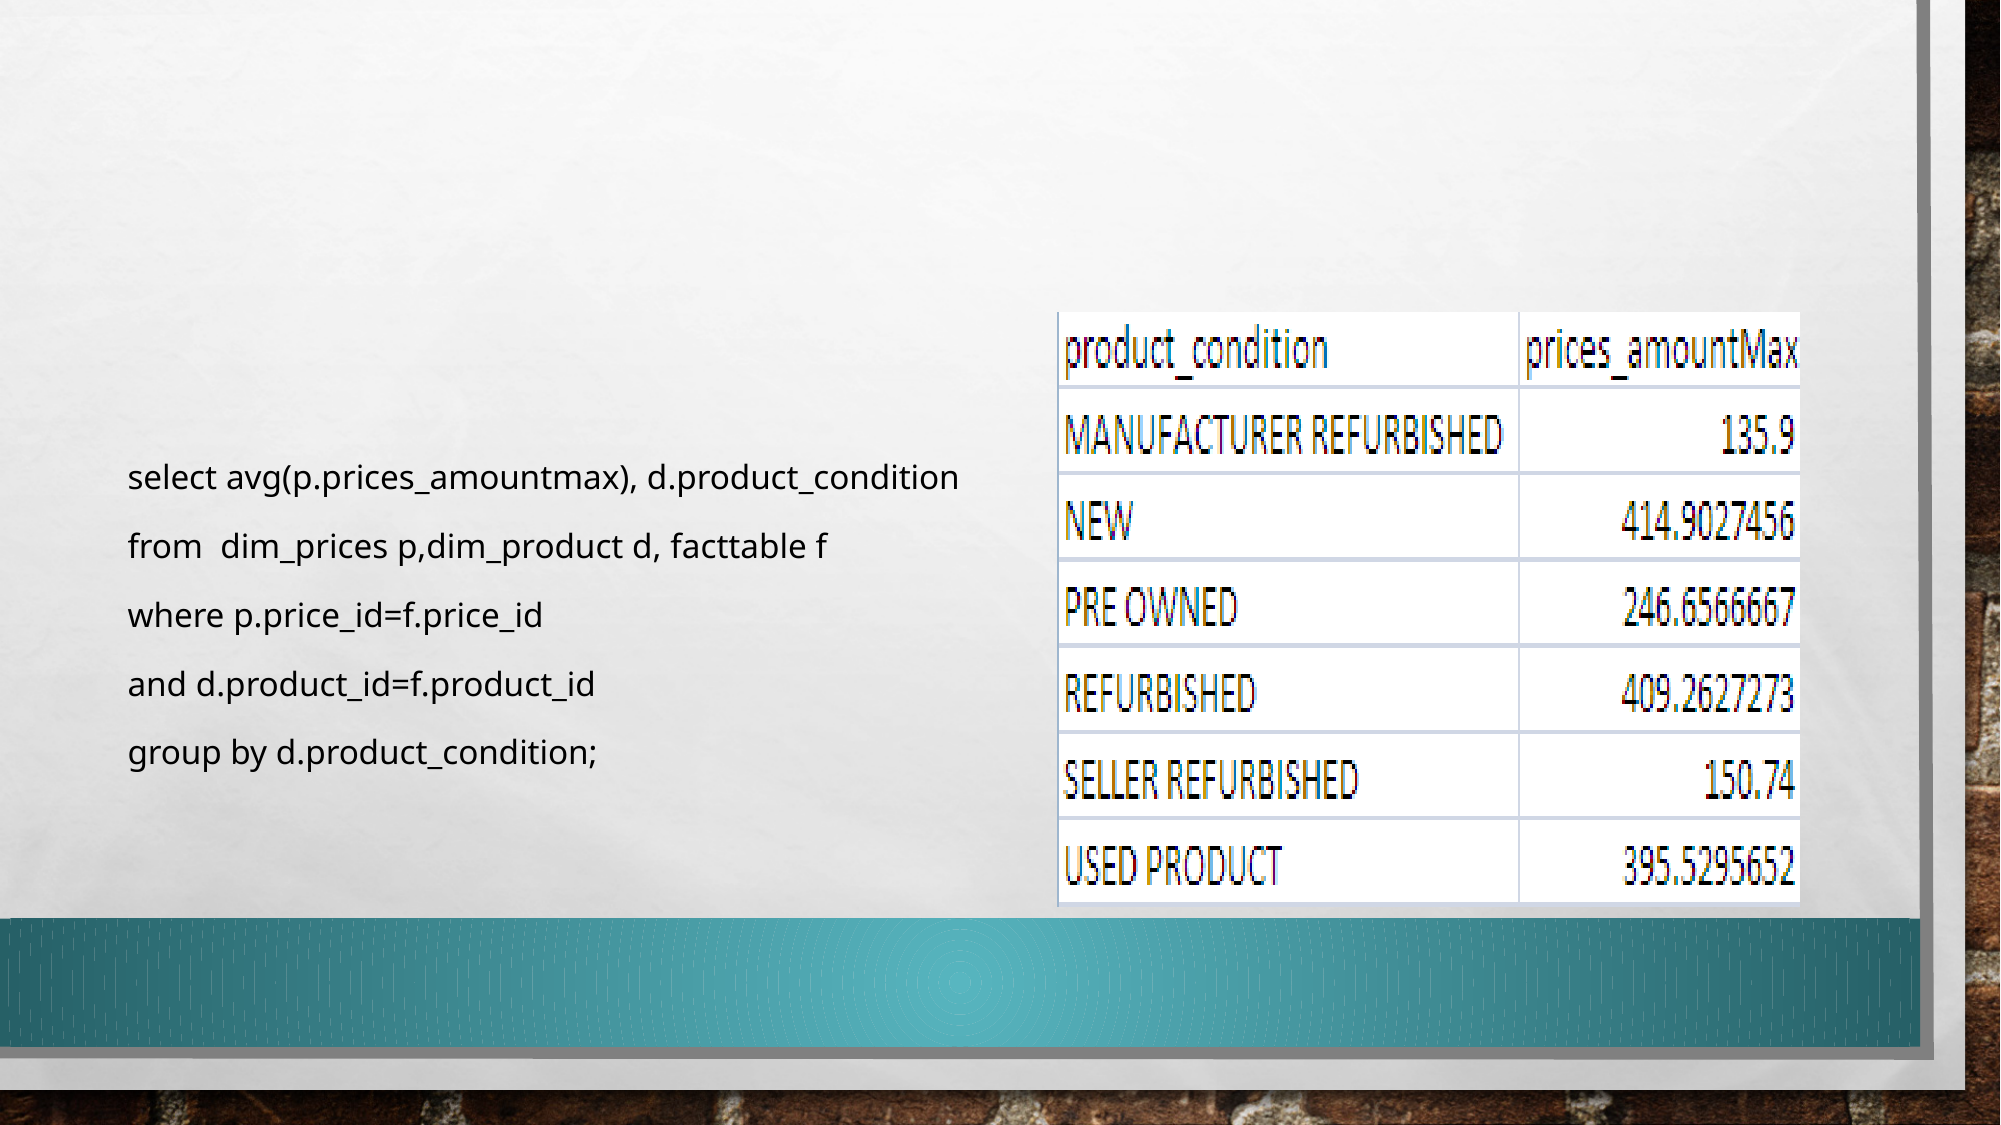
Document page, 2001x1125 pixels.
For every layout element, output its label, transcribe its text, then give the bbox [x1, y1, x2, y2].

picture [0, 0, 2000, 1125]
list select avg(p.prices_amountmax), d.product_condition from dim_prices p,dim_product d, facttable f where p.price_id=f.price_id and d.product_id=f.product_id group by d.product_condition; [112, 338, 1056, 882]
picture [1056, 312, 1801, 907]
